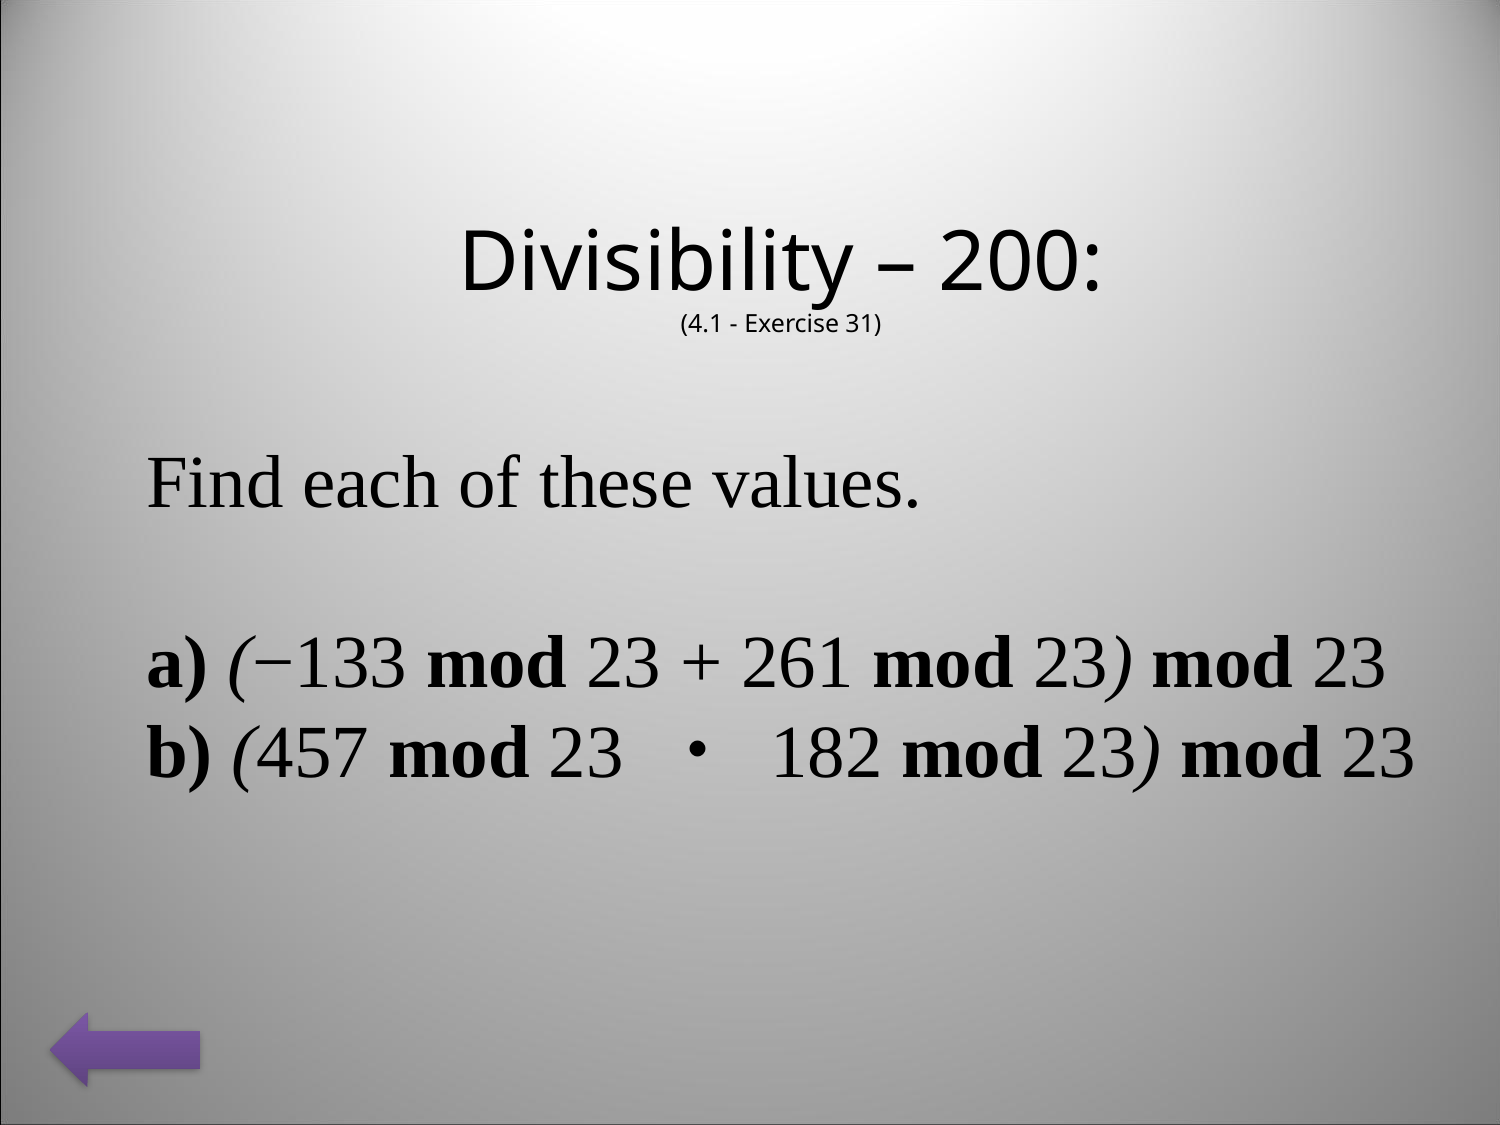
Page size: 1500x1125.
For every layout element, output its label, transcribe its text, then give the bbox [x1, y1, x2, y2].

text_box Find each of these values. a) (−133 mod 23 + 261 mod 23) mod 23 b) (457 mod 23 ・ 182 mod 23) mod 23 [131, 424, 1431, 800]
text_box Divisibility – 200: (4.1 - Exercise 31) [224, 199, 1338, 345]
text_box [49, 1012, 200, 1088]
picture [0, 0, 1500, 1125]
